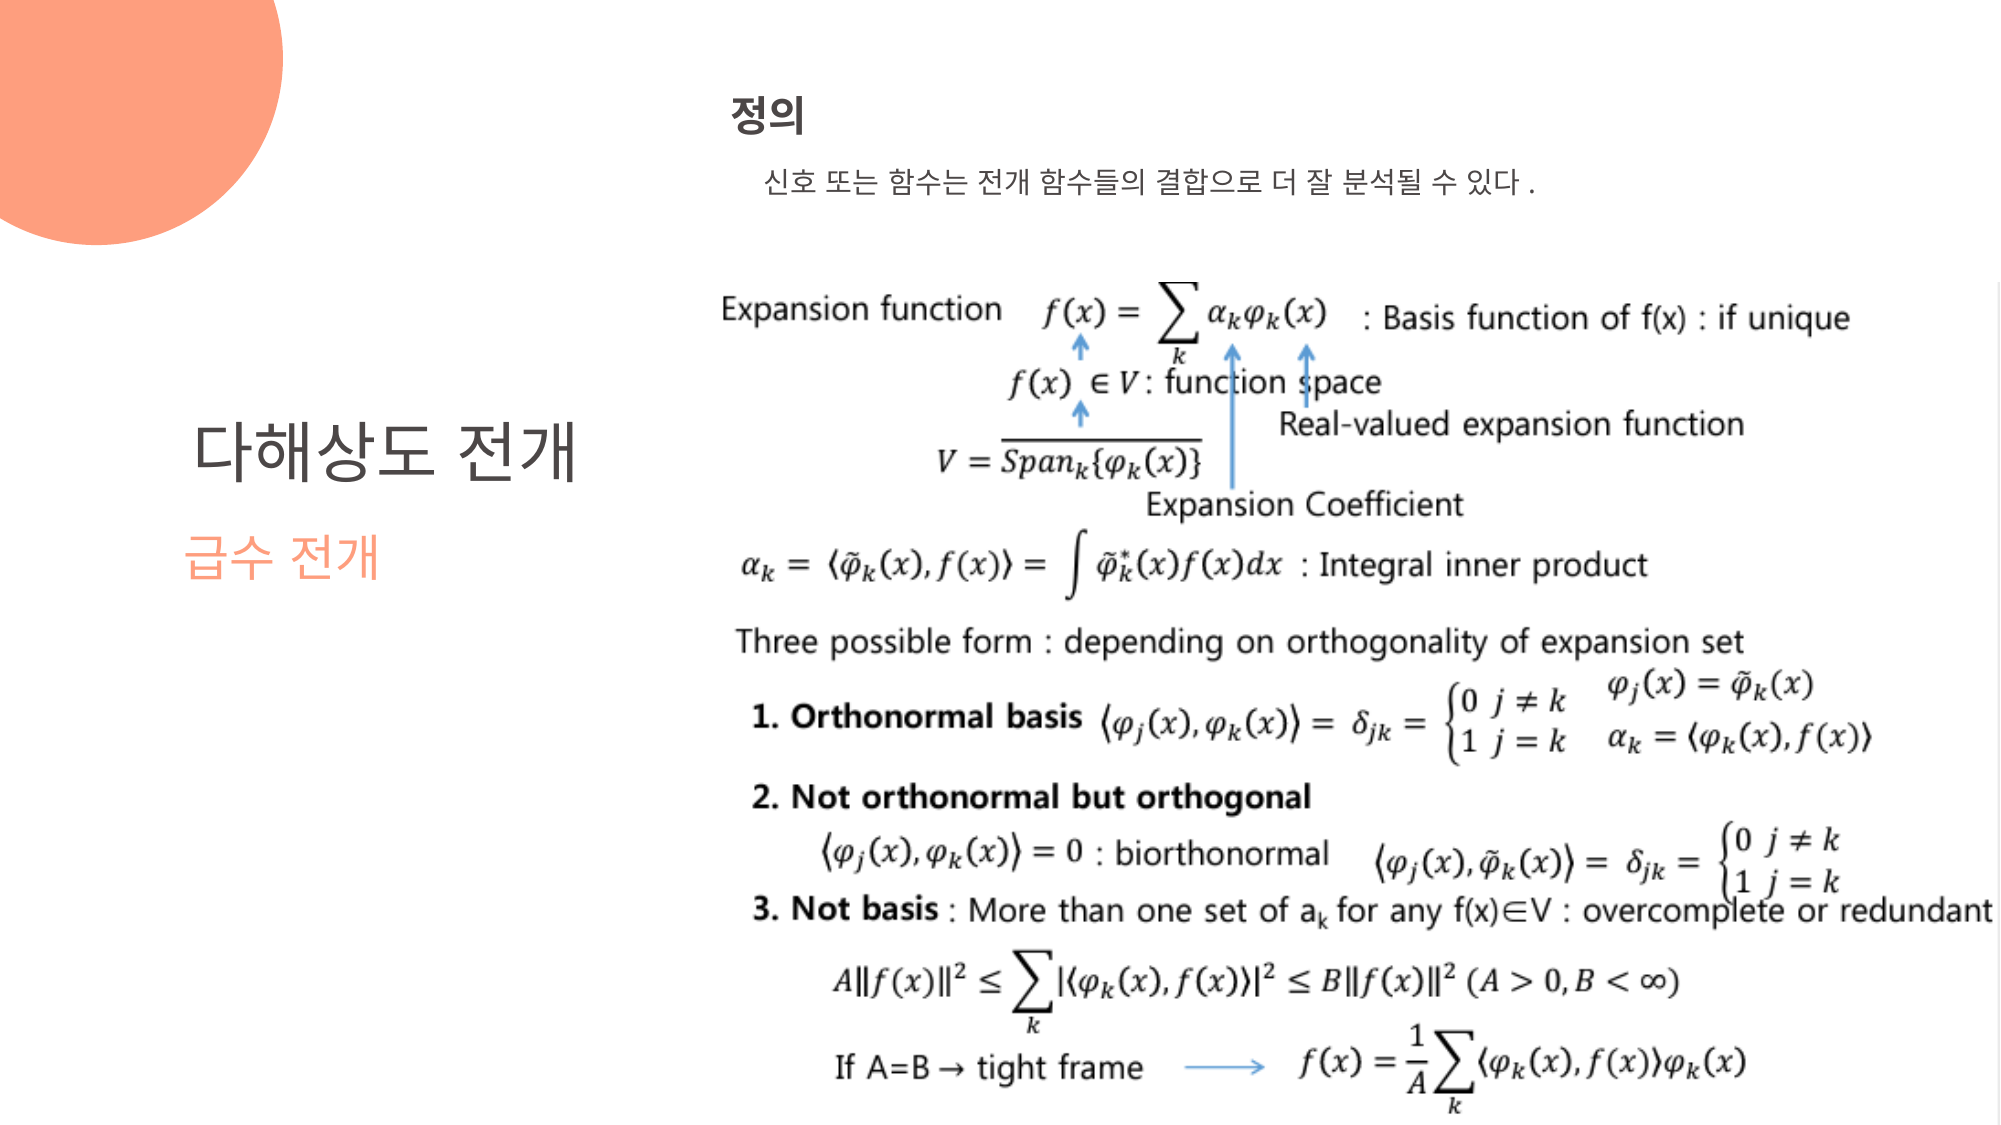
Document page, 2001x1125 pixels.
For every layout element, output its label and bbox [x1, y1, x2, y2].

text_box [157, 403, 616, 595]
text_box [0, 0, 284, 247]
picture [711, 282, 2000, 1125]
text_box [711, 82, 1588, 208]
